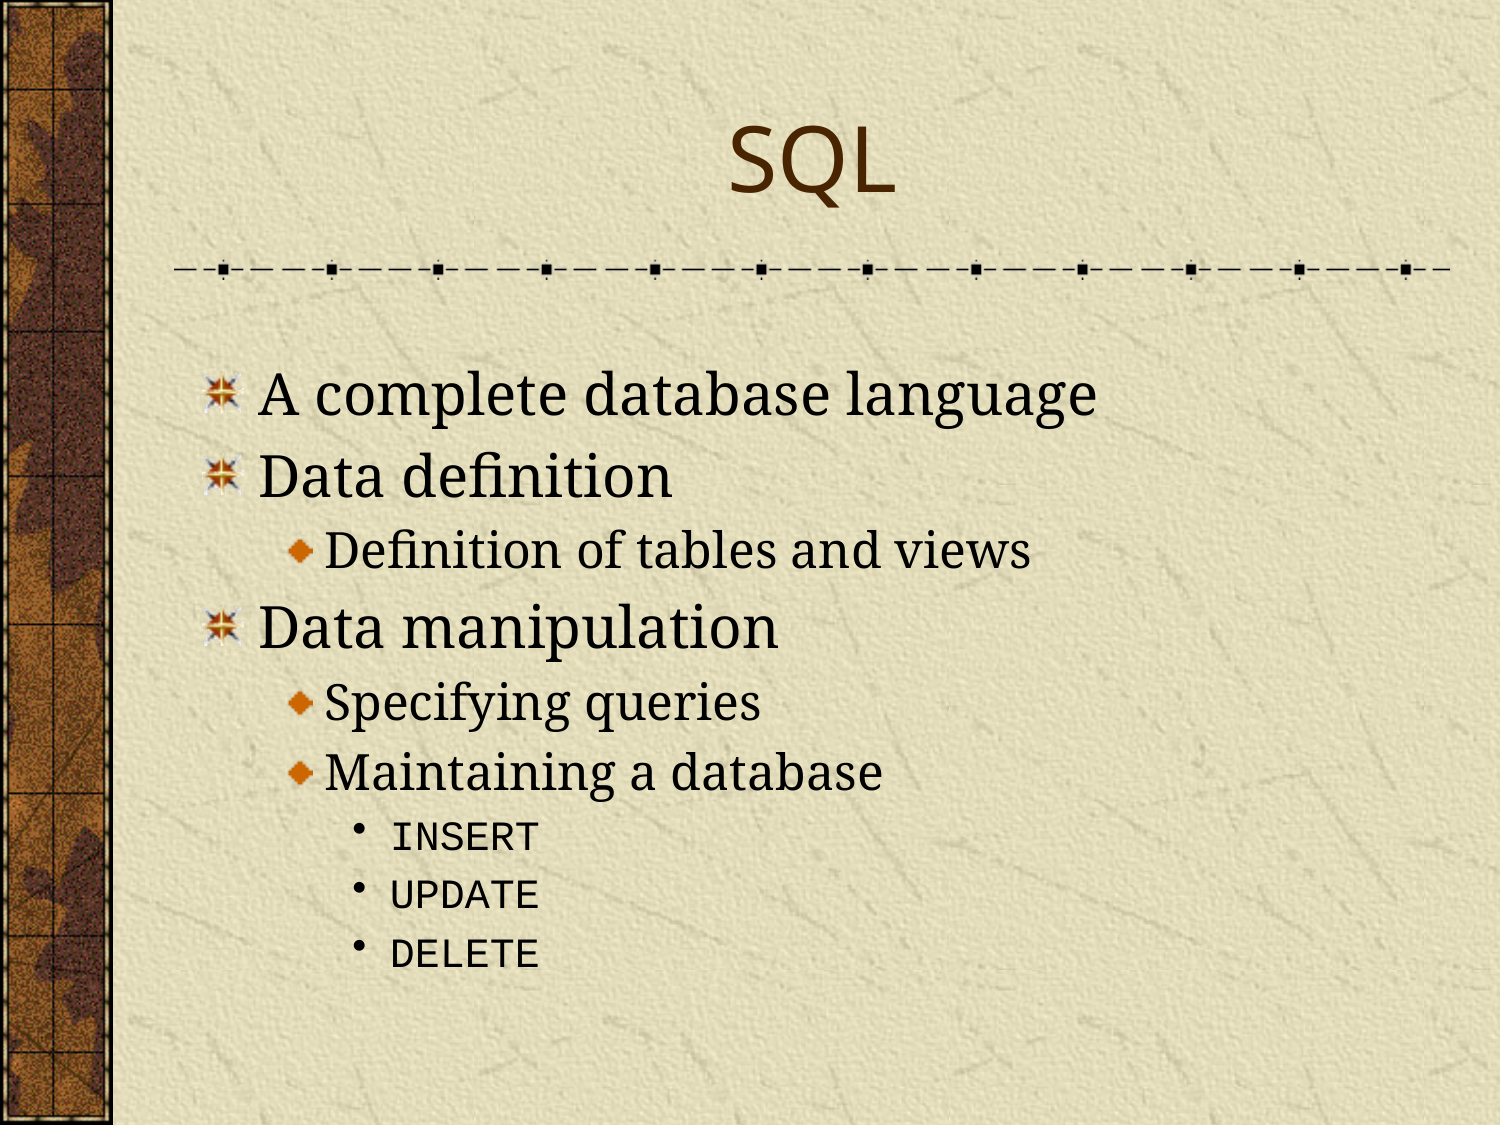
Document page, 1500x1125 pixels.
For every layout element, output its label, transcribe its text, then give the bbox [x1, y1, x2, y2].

picture [0, 0, 1500, 1125]
list A complete database language Data definition Definition of tables and views Data manipulation Specifying queries Maintaining a database INSERT UPDATE DELETE [187, 349, 1463, 1001]
title SQL [174, 62, 1451, 251]
